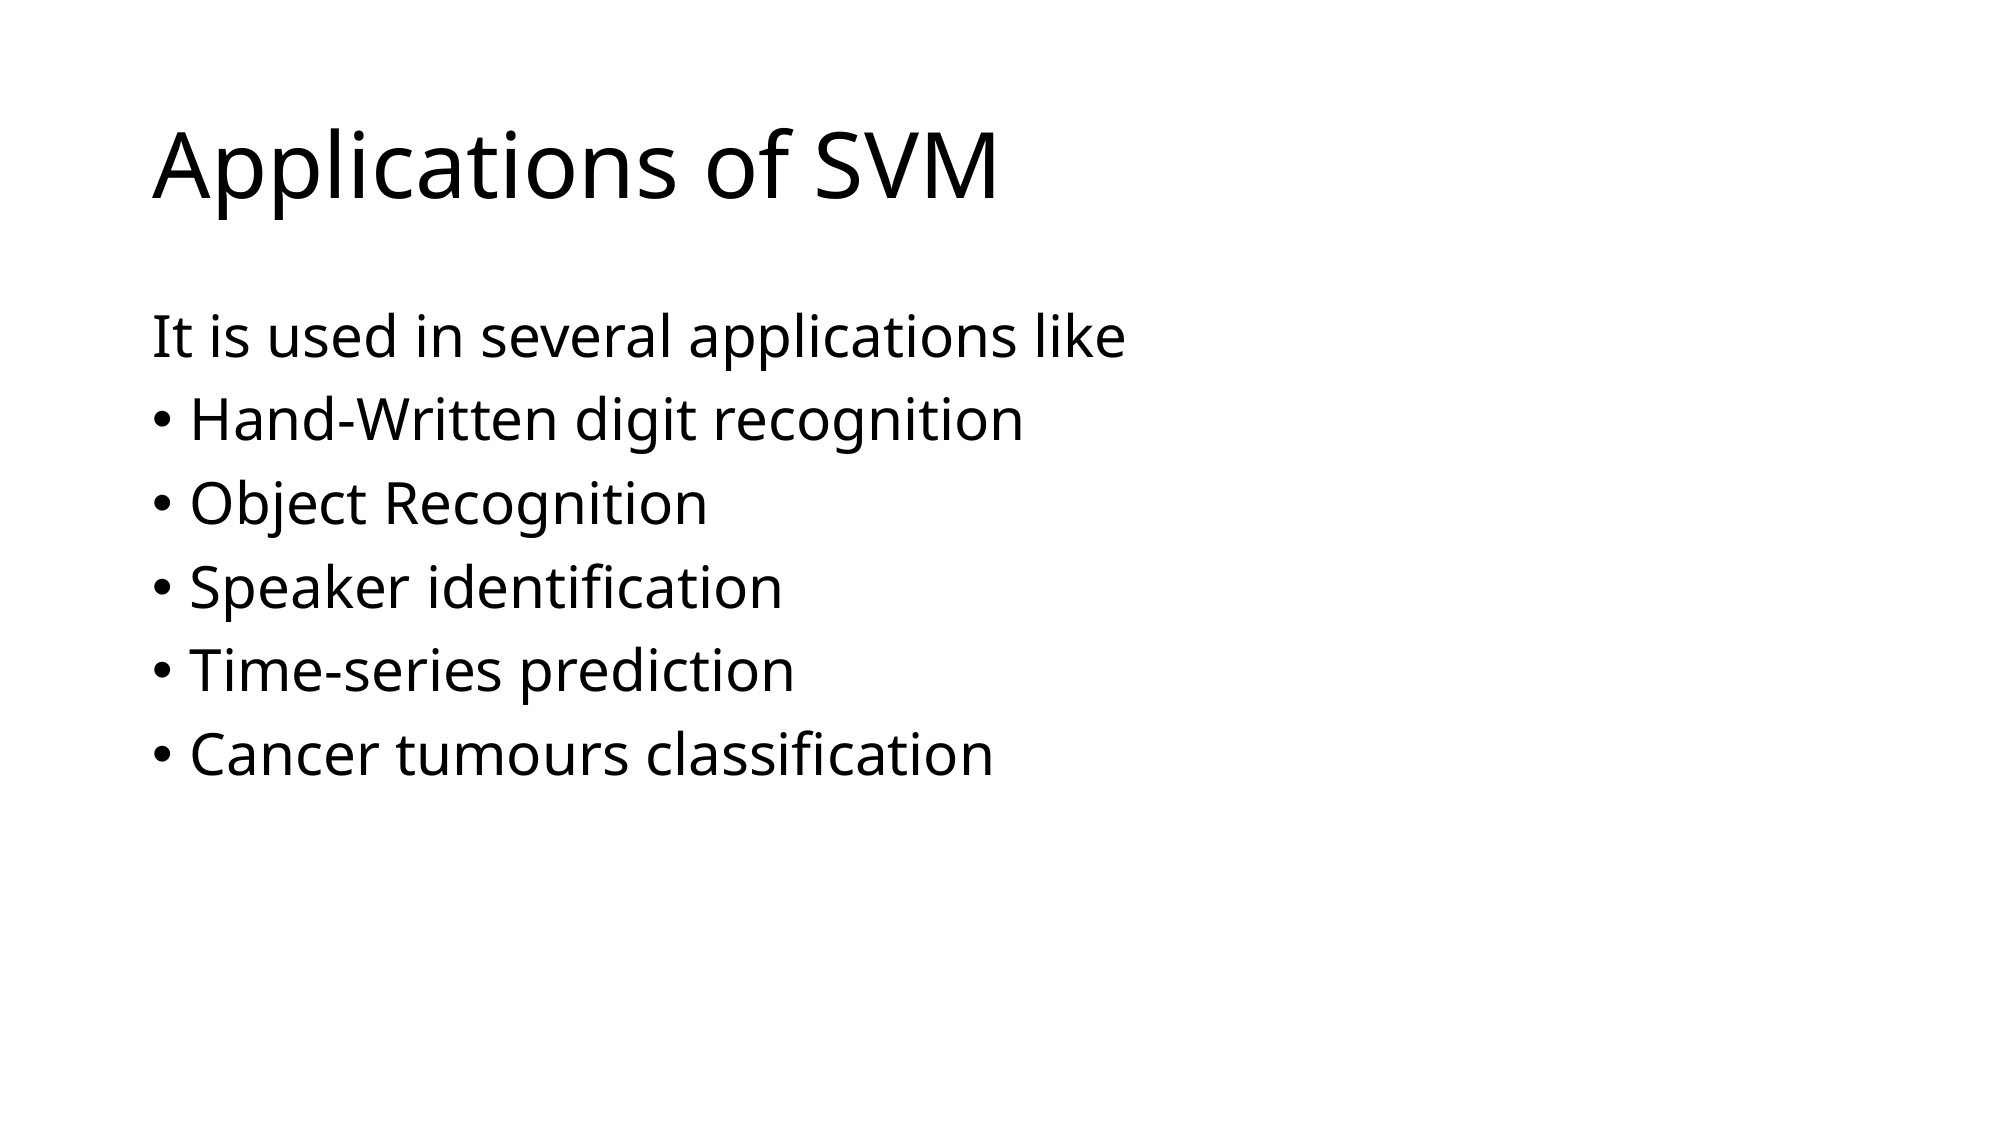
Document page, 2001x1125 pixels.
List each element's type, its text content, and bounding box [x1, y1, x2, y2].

list It is used in several applications like Hand-Written digit recognition Object Recognition Speaker identification Time-series prediction Cancer tumours classification [137, 299, 1863, 1014]
title Applications of SVM [137, 59, 1863, 278]
